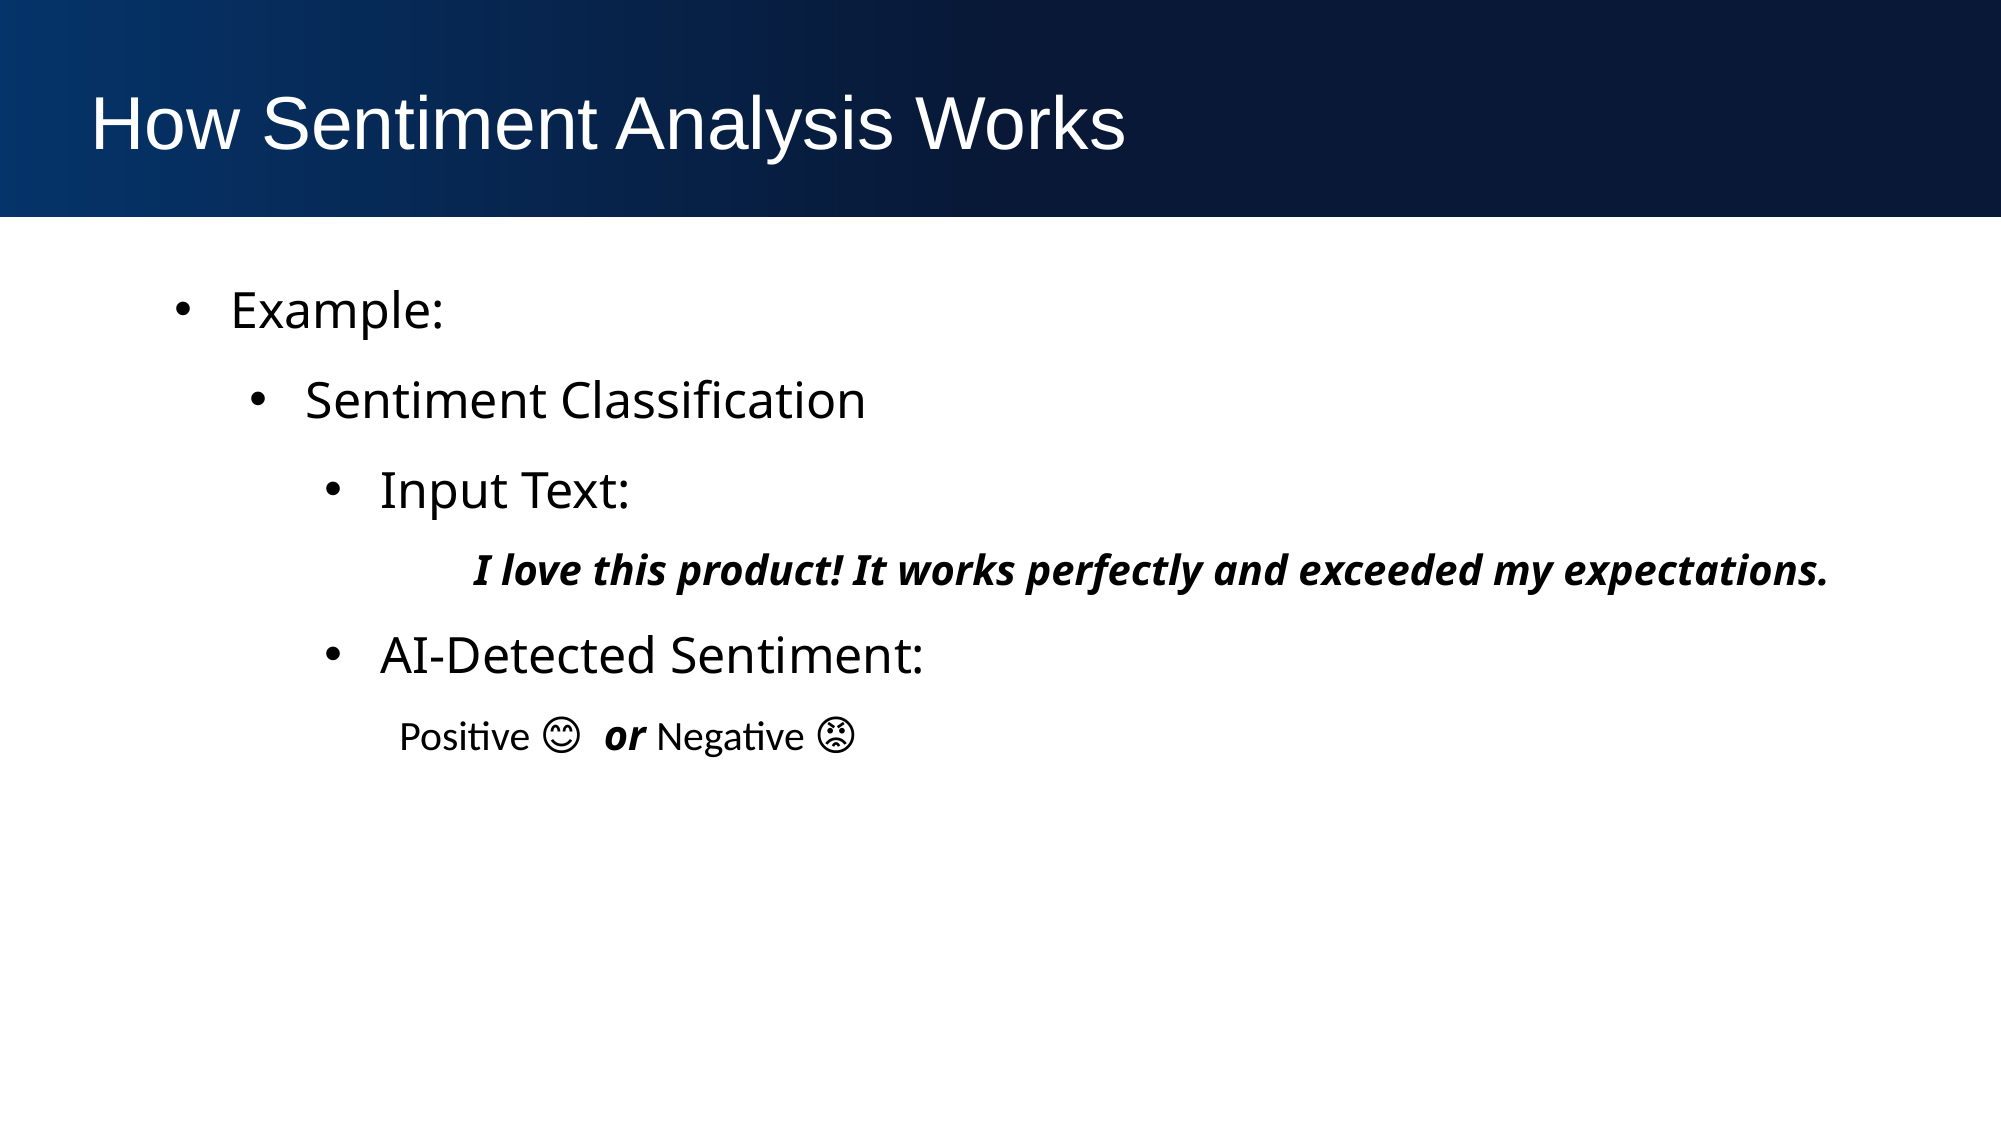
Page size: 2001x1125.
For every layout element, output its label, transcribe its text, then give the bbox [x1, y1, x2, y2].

text_box [0, 0, 2000, 217]
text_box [82, 70, 1925, 178]
text_box Example: Sentiment Classification Input Text: I love this product! It works perfectly and exceeded my expectations. AI-Detected Sentiment: Positive 😊 or Negative 😡 [82, 241, 1925, 767]
